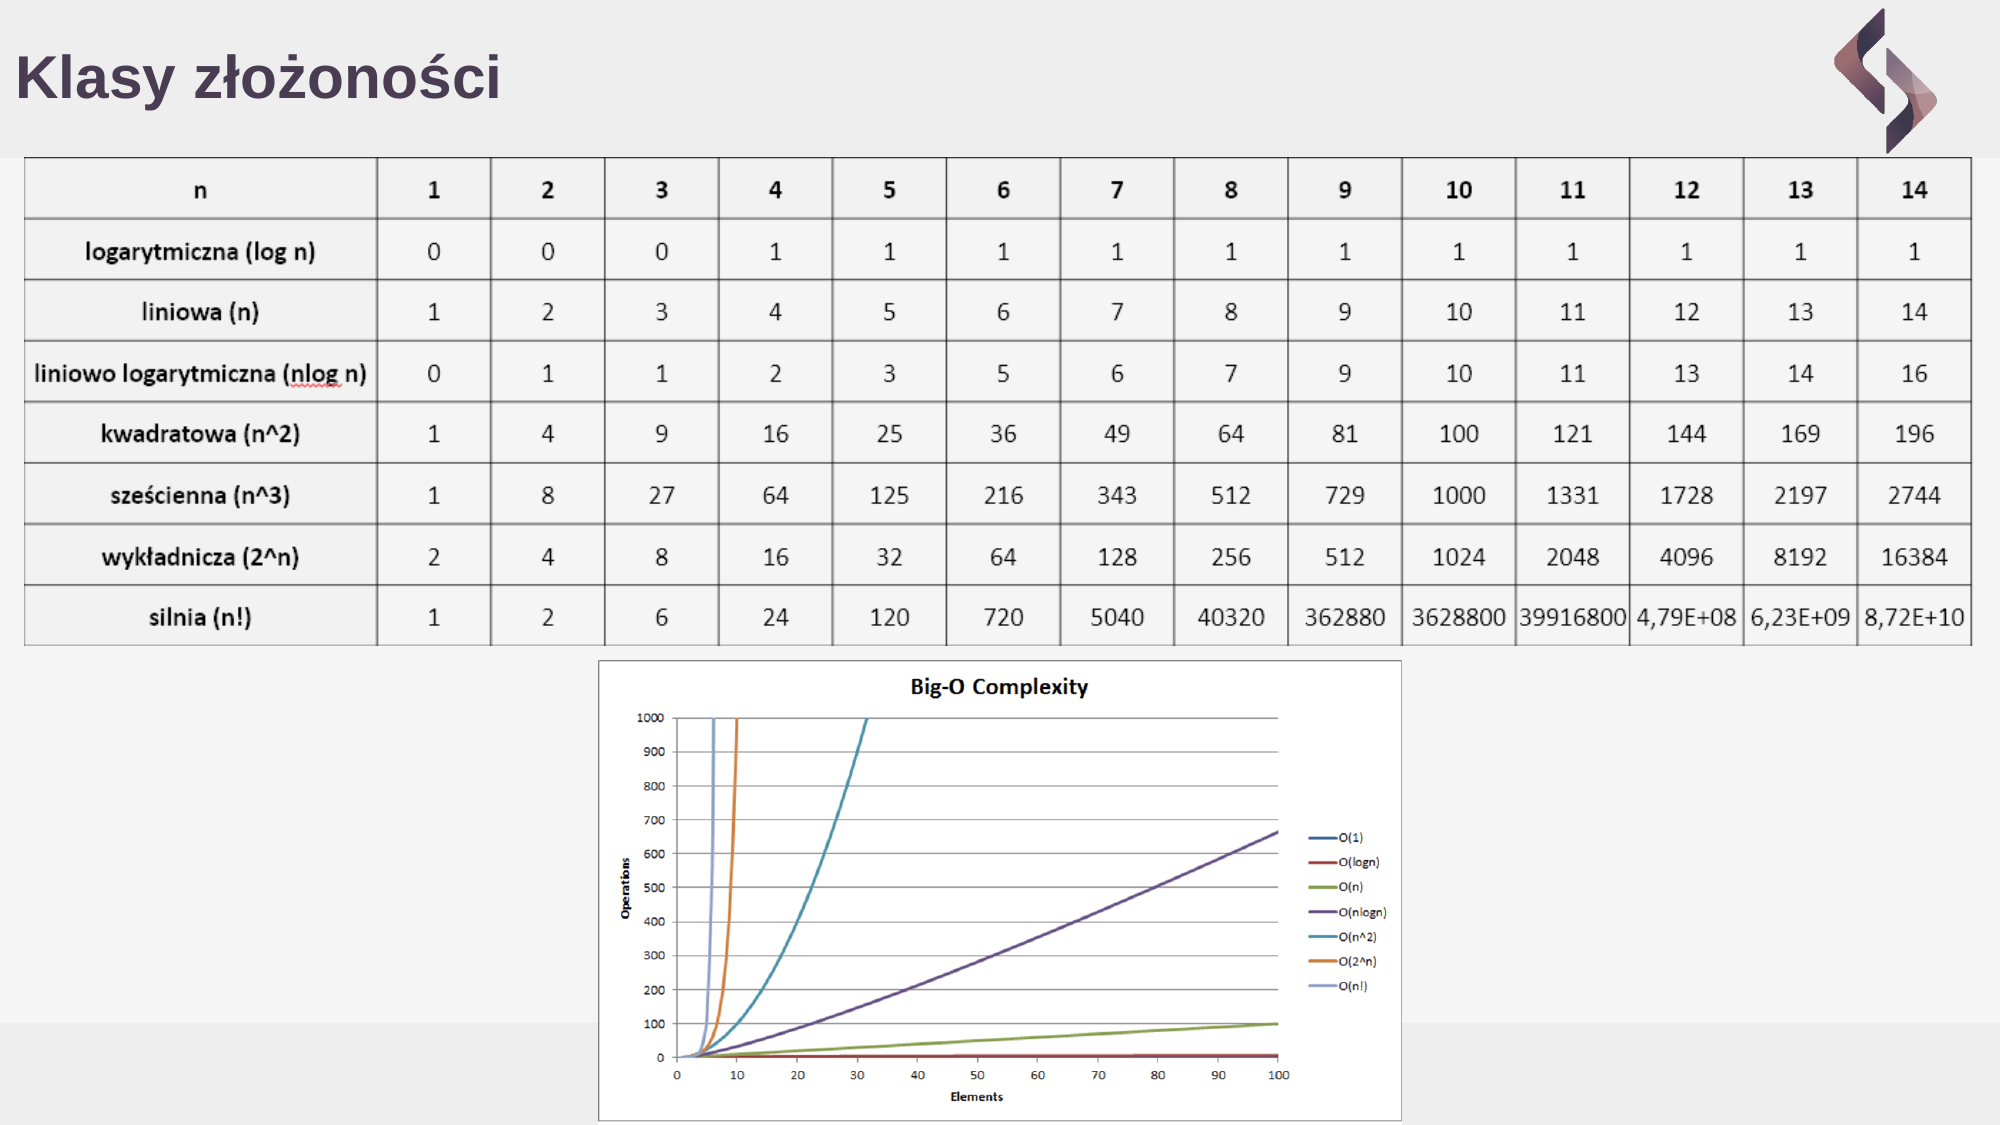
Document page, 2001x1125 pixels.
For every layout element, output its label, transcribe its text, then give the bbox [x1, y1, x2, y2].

title Klasy złożoności [0, 0, 1788, 158]
picture [24, 0, 2001, 646]
picture [598, 659, 1402, 1125]
